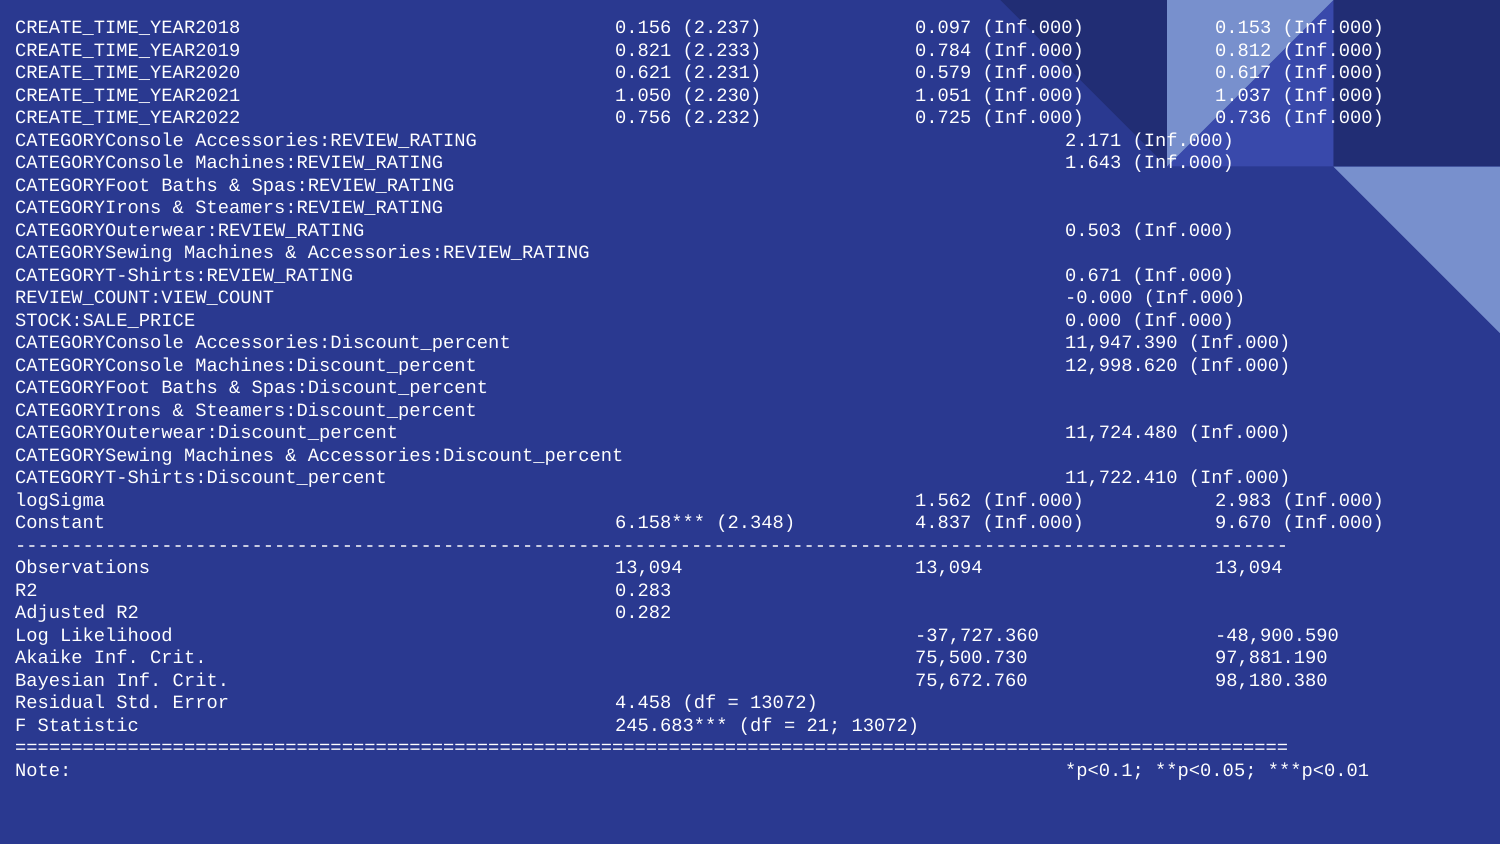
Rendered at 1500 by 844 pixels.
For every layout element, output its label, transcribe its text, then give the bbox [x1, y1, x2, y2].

text_box CREATE_TIME_YEAR2018 0.156 (2.237) 0.097 (Inf.000) 0.153 (Inf.000) CREATE_TIME_YEAR2019 0.821 (2.233) 0.784 (Inf.000) 0.812 (Inf.000) CREATE_TIME_YEAR2020 0.621 (2.231) 0.579 (Inf.000) 0.617 (Inf.000) CREATE_TIME_YEAR2021 1.050 (2.230) 1.051 (Inf.000) 1.037 (Inf.000) CREATE_TIME_YEAR2022 0.756 (2.232) 0.725 (Inf.000) 0.736 (Inf.000) CATEGORYConsole Accessories:REVIEW_RATING 2.171 (Inf.000) CATEGORYConsole Machines:REVIEW_RATING 1.643 (Inf.000) CATEGORYFoot Baths & Spas:REVIEW_RATING CATEGORYIrons & Steamers:REVIEW_RATING CATEGORYOuterwear:REVIEW_RATING 0.503 (Inf.000) CATEGORYSewing Machines & Accessories:REVIEW_RATING CATEGORYT-Shirts:REVIEW_RATING 0.671 (Inf.000) REVIEW_COUNT:VIEW_COUNT -0.000 (Inf.000) STOCK:SALE_PRICE 0.000 (Inf.000) CATEGORYConsole Accessories:Discount_percent 11,947.390 (Inf.000) CATEGORYConsole Machines:Discount_percent 12,998.620 (Inf.000) CATEGORYFoot Baths & Spas:Discount_percent CATEGORYIrons & Steamers:Discount_percent CATEGORYOuterwear:Discount_percent 11,724.480 (Inf.000) CATEGORYSewing Machines & Accessories:Discount_percent CATEGORYT-Shirts:Discount_percent 11,722.410 (Inf.000) logSigma 1.562 (Inf.000) 2.983 (Inf.000) Constant 6.158*** (2.348) 4.837 (Inf.000) 9.670 (Inf.000) ----------------------------------------------------------------------------------------------------------------- Observations 13,094 13,094 13,094 R2 0.283 Adjusted R2 0.282 Log Likelihood -37,727.360 -48,900.590 Akaike Inf. Crit. 75,500.730 97,881.190 Bayesian Inf. Crit. 75,672.760 98,180.380 Residual Std. Error 4.458 (df = 13072) F Statistic 245.683*** (df = 21; 13072) ================================================================================================================= Note: *p<0.1; **p<0.05; ***p<0.01 [0, 0, 1489, 795]
